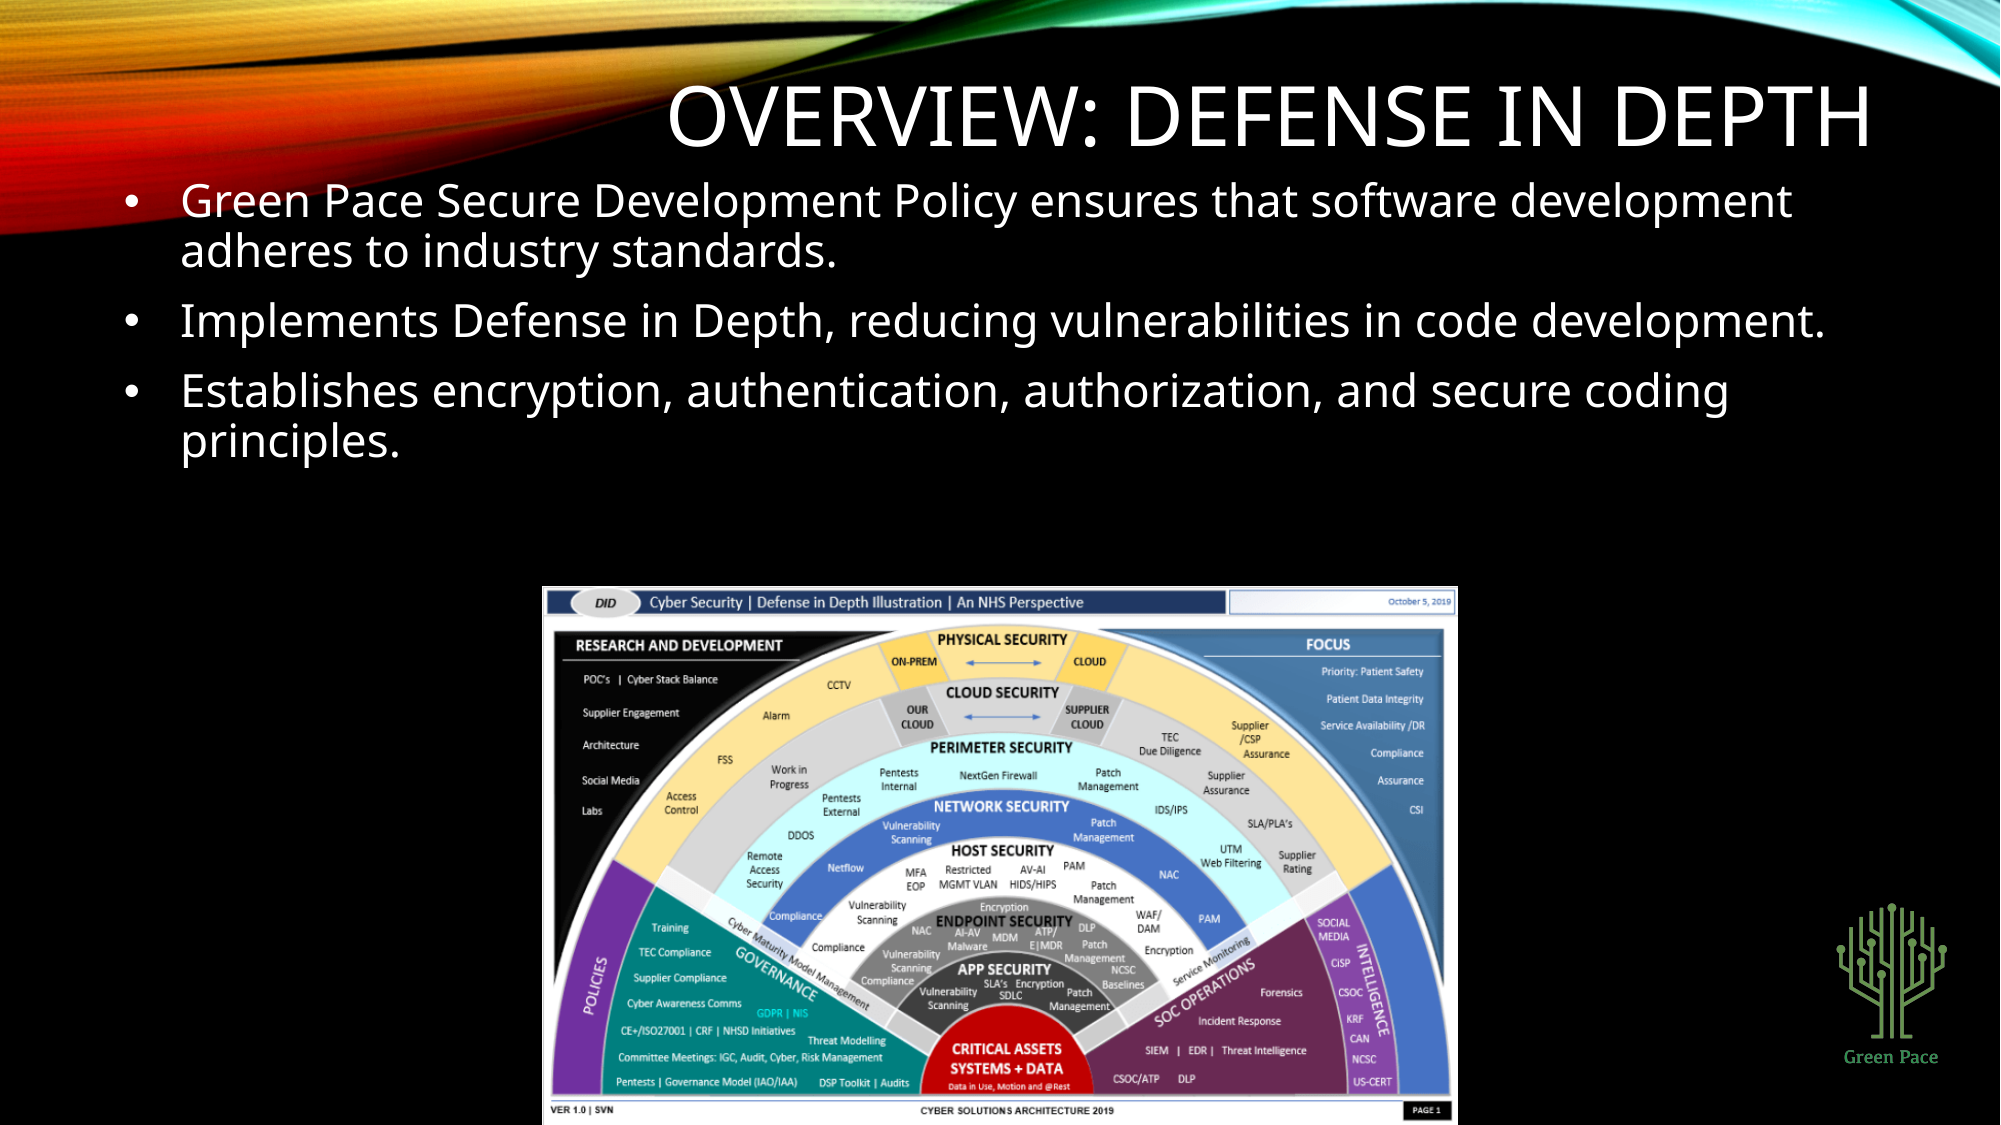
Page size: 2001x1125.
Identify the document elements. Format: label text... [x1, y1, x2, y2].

list Green Pace Secure Development Policy ensures that software development adheres to industry standards. Implements Defense in Depth, reducing vulnerabilities in code development. Establishes encryption, authentication, authorization, and secure coding principles. [109, 170, 1884, 831]
picture [542, 585, 1458, 1125]
picture [1817, 892, 1964, 1082]
picture [0, 0, 2000, 237]
title OVERVIEW: DEFENSE IN DEPTH [478, 13, 1891, 226]
